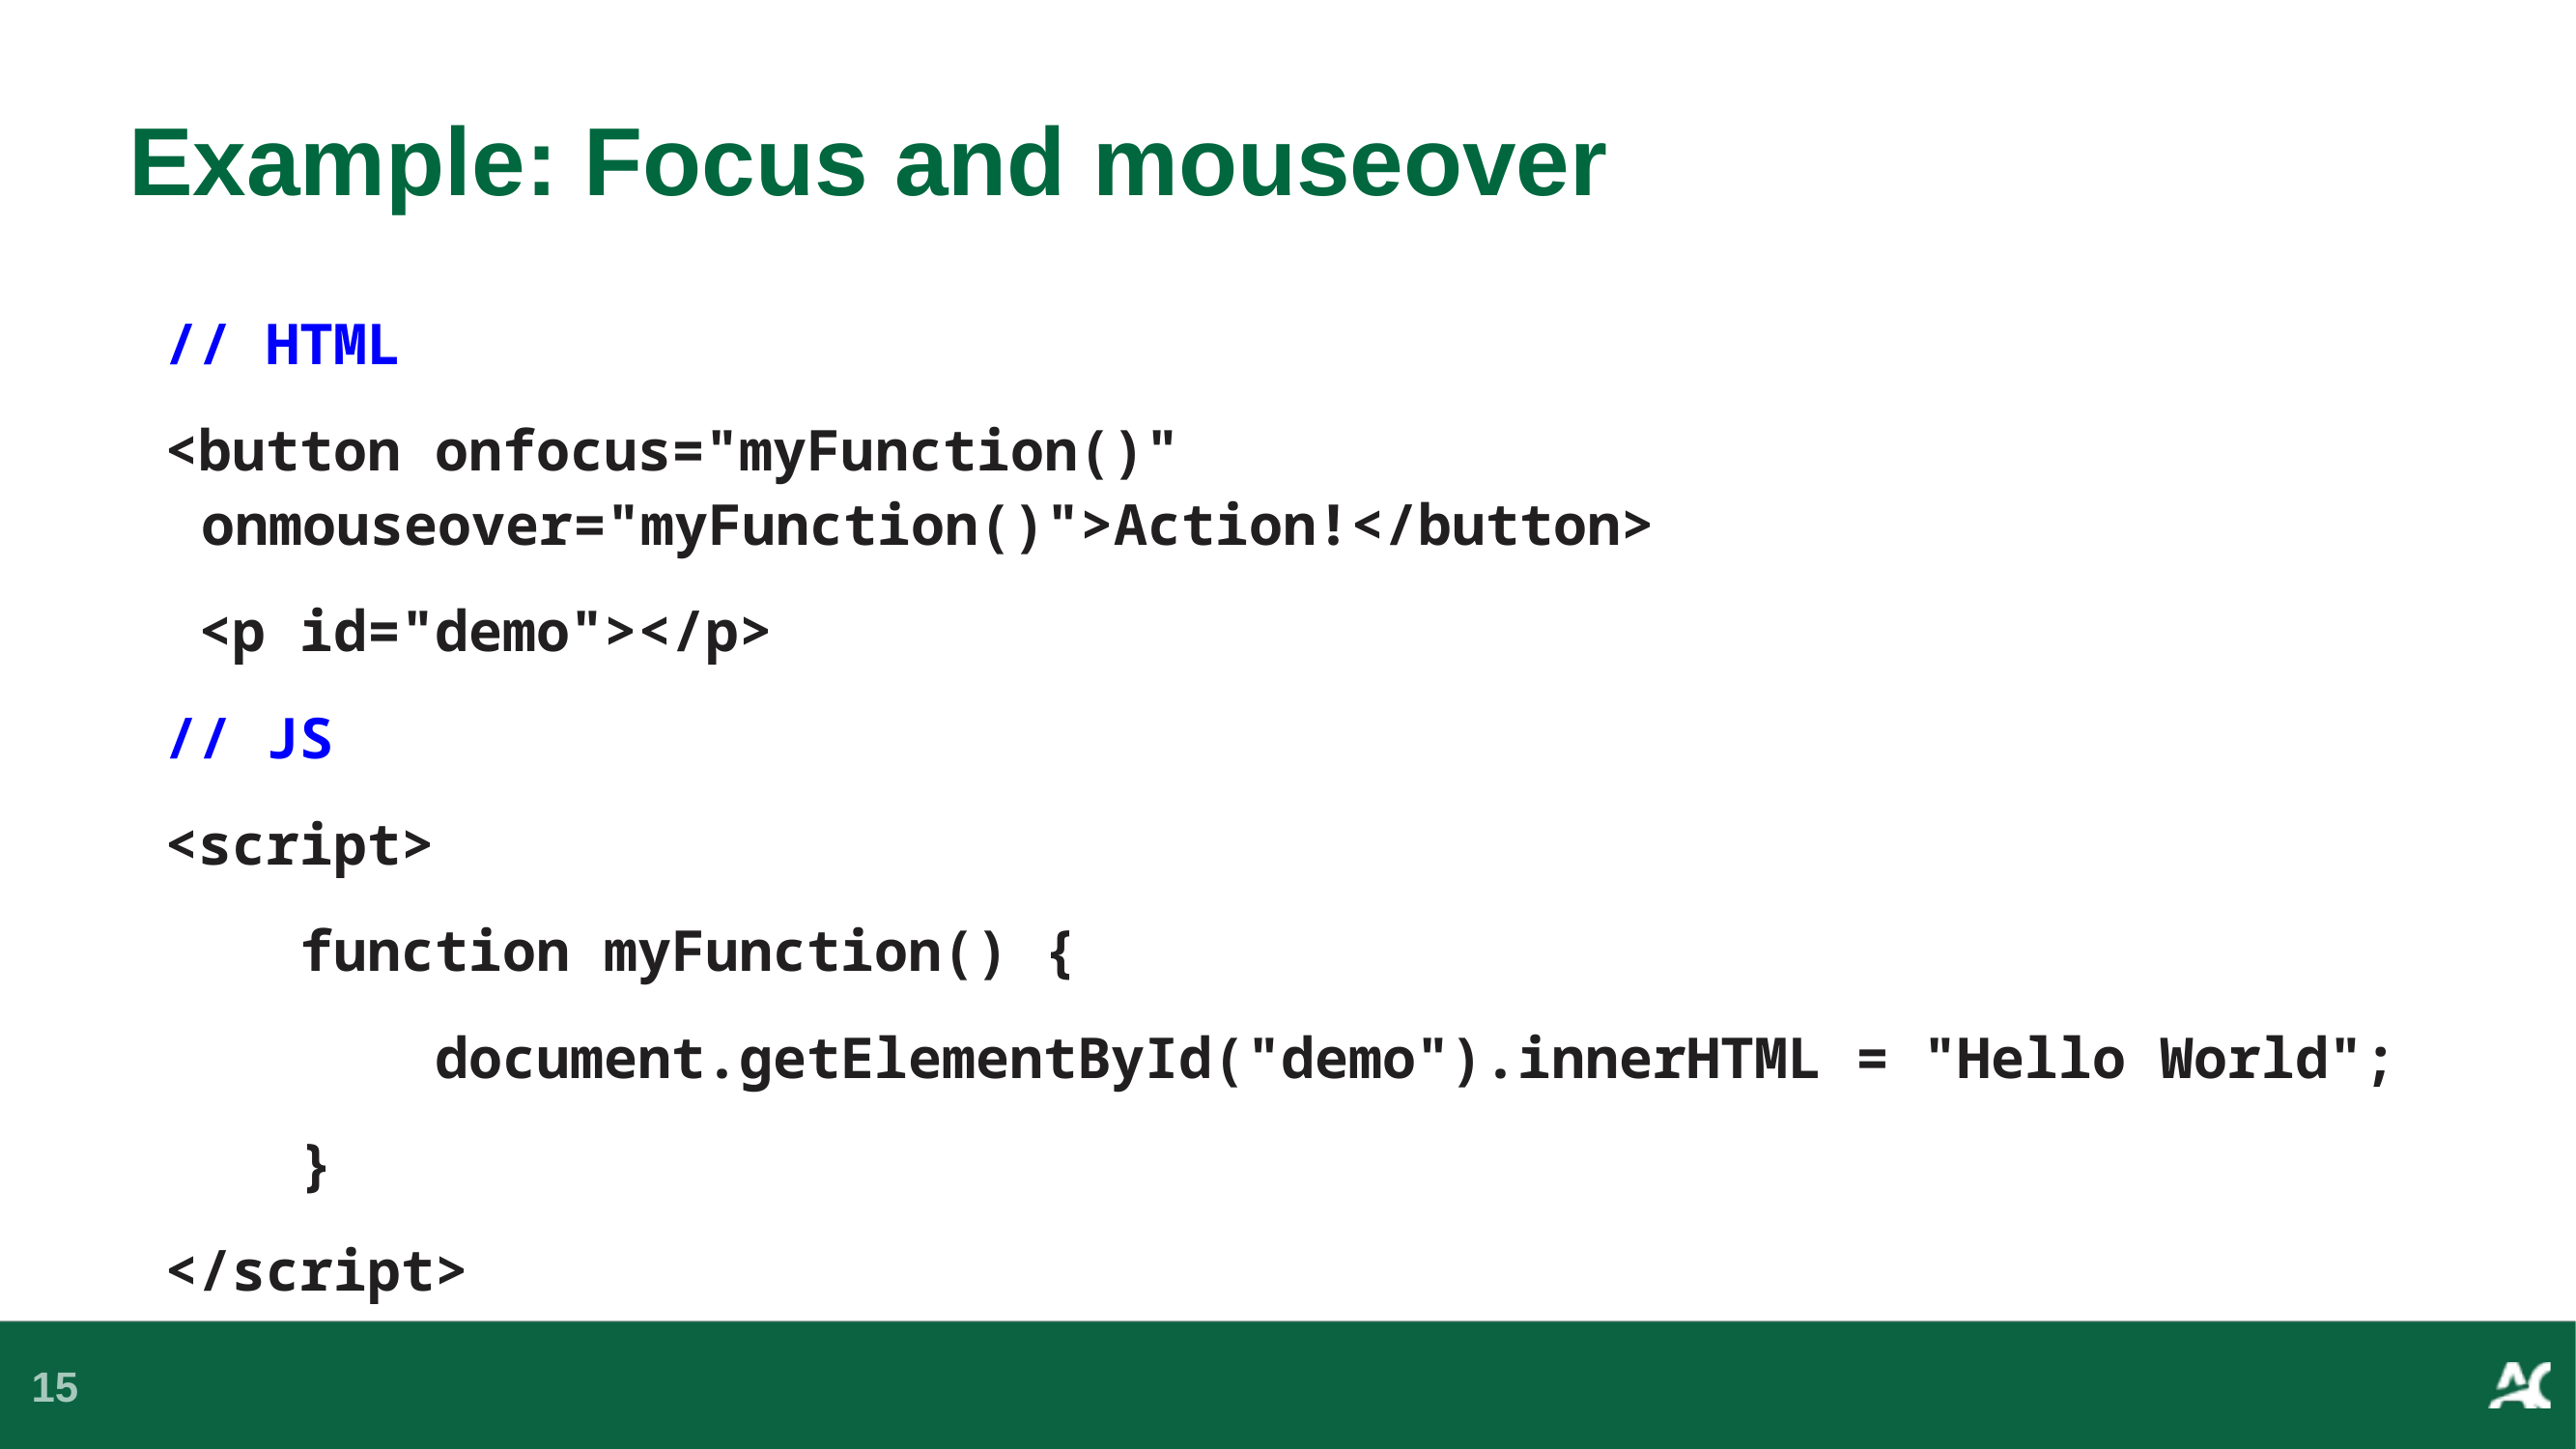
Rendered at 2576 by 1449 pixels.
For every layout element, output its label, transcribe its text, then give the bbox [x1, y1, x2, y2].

slide_number 15 [31, 1346, 116, 1424]
title Example: Focus and mouseover [128, 122, 2446, 213]
list // HTML <button onfocus="myFunction()" onmouseover="myFunction()">Action!</button> <p id="demo"></p> // JS <script> function myFunction() { document.getElementById("demo").innerHTML = "Hello World"; } </script> [128, 301, 2539, 627]
